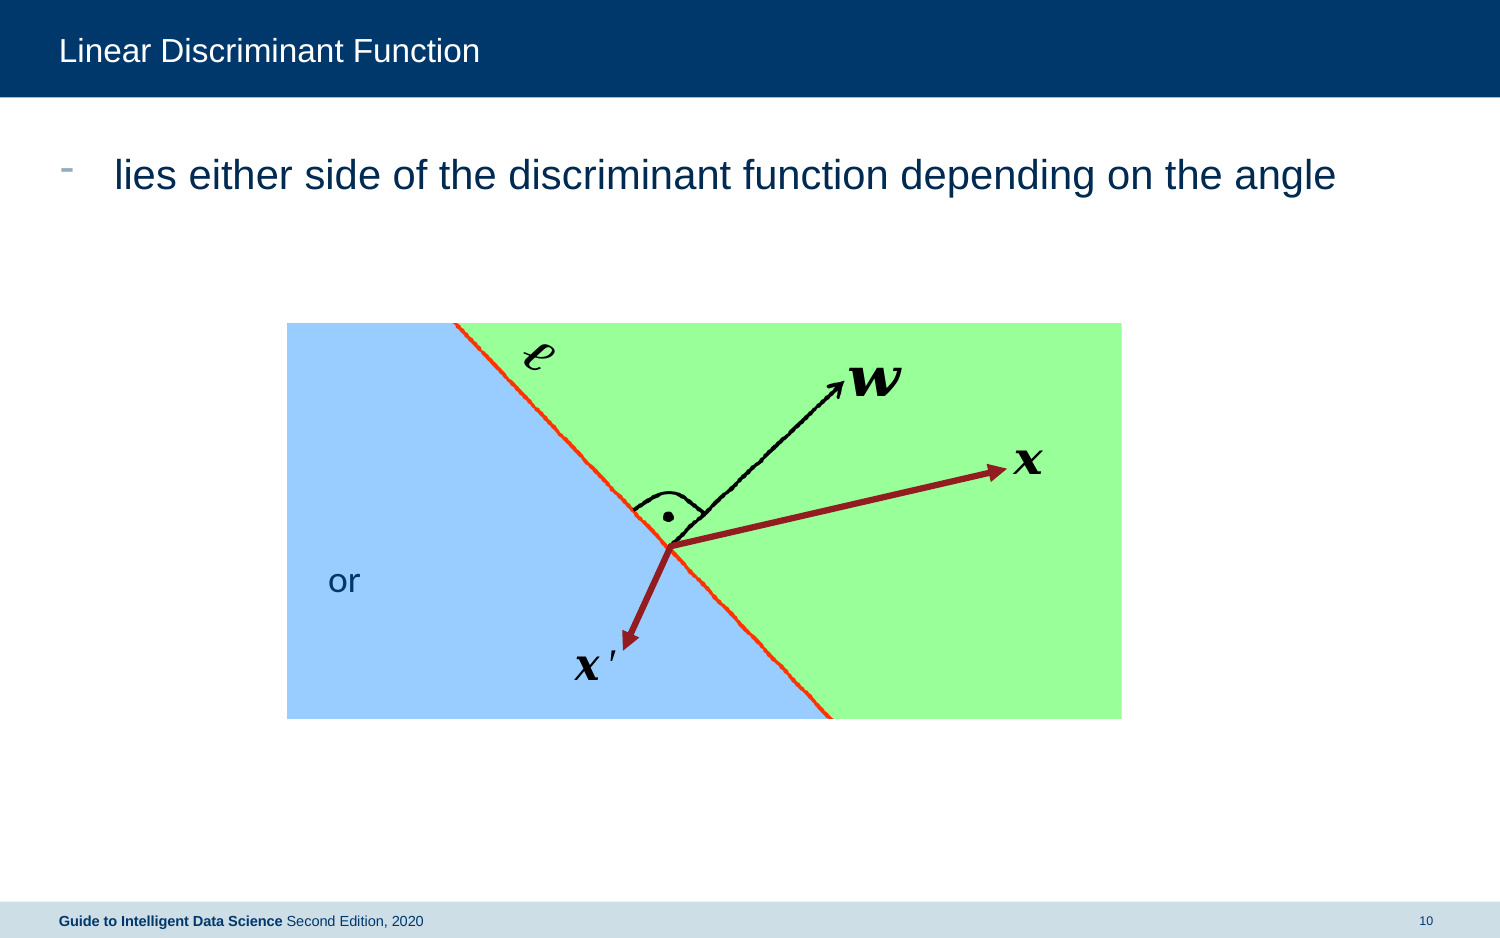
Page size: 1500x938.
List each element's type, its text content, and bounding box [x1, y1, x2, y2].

slide_number 10 [1411, 900, 1442, 938]
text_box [670, 468, 1008, 547]
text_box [622, 546, 671, 651]
title Linear Discriminant Function [58, 28, 1442, 70]
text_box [287, 323, 1122, 719]
footer Guide to Intelligent Data Science Second Edition, 2020 [58, 900, 717, 938]
